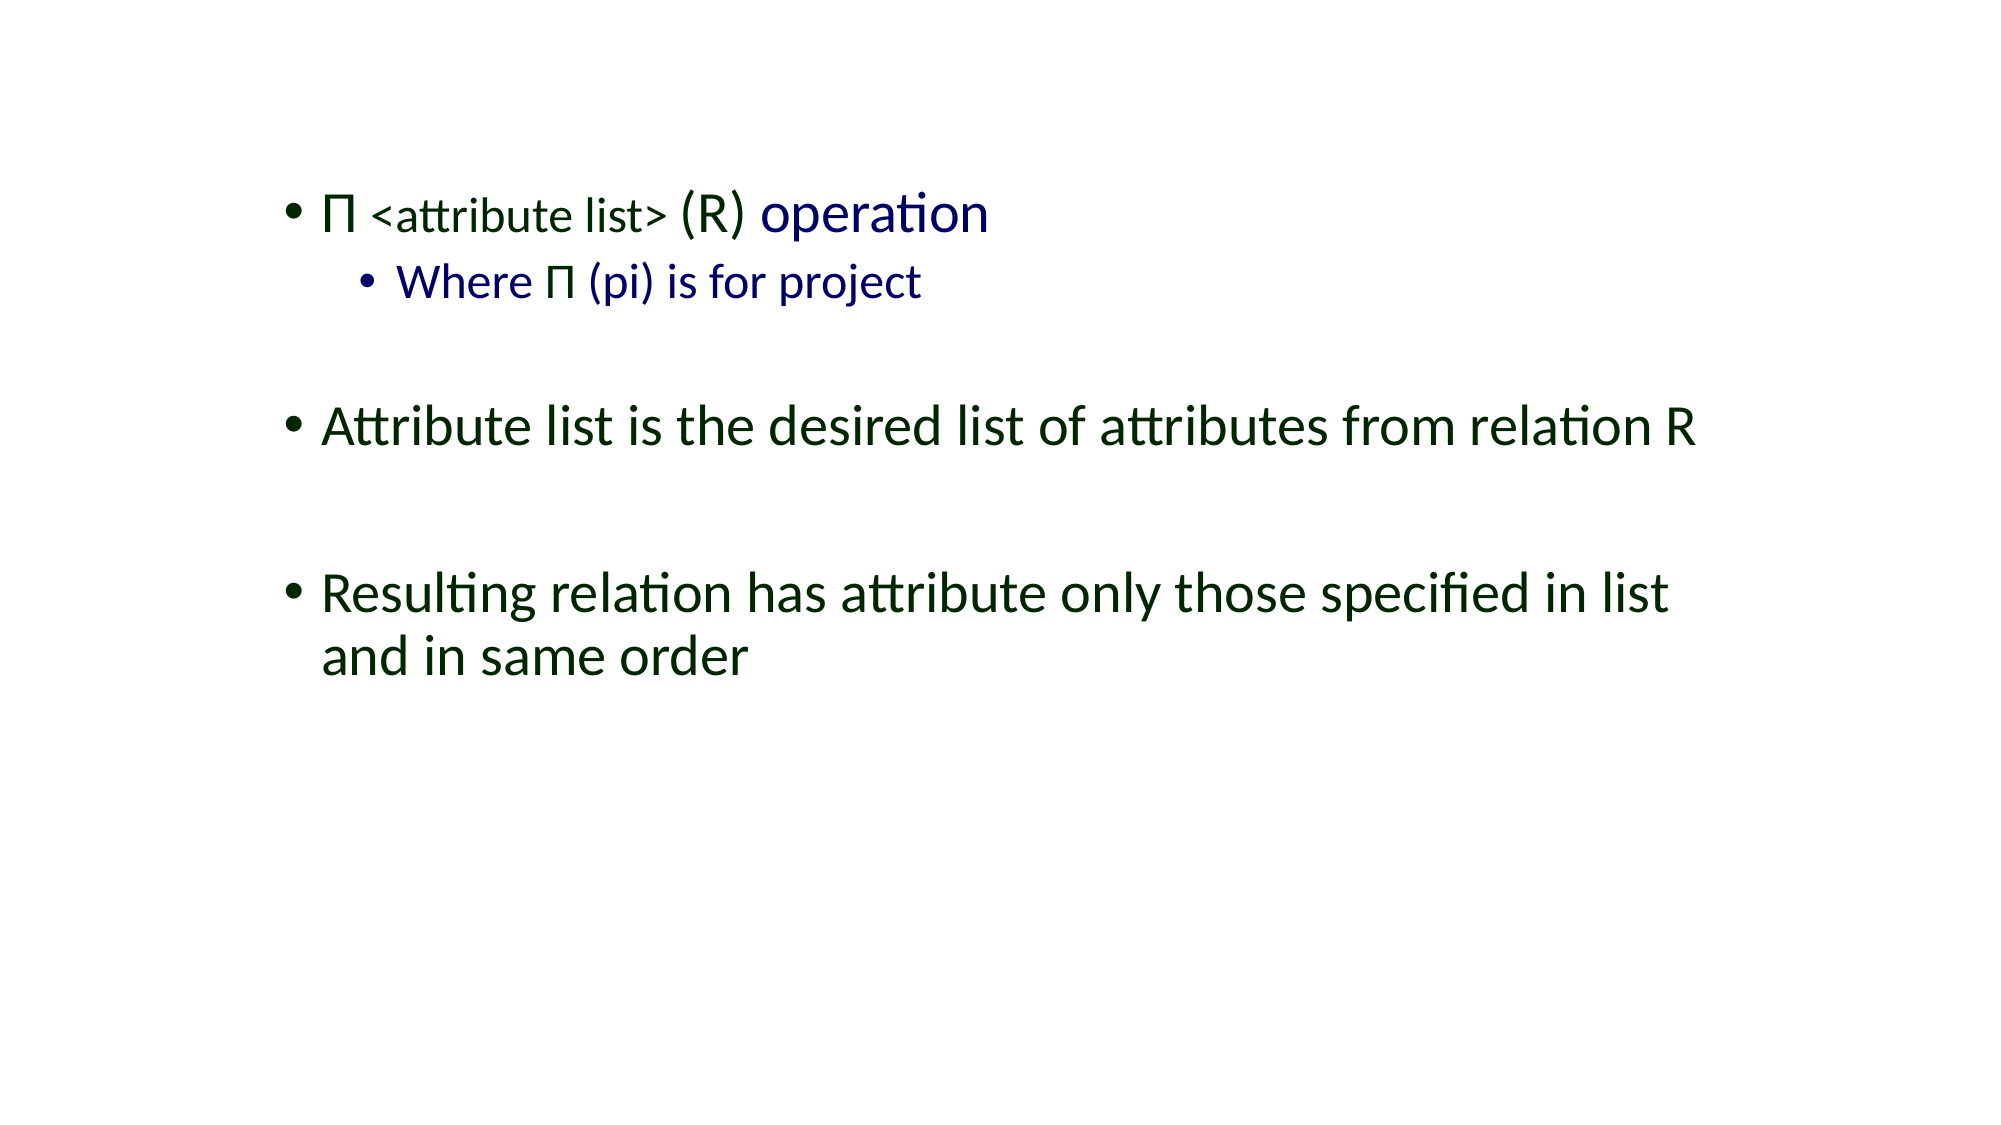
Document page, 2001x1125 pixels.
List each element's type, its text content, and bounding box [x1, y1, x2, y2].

list Π <attribute list> (R) operation Where Π (pi) is for project Attribute list is the desired list of attributes from relation R Resulting relation has attribute only those specified in list and in same order [268, 174, 1738, 1125]
